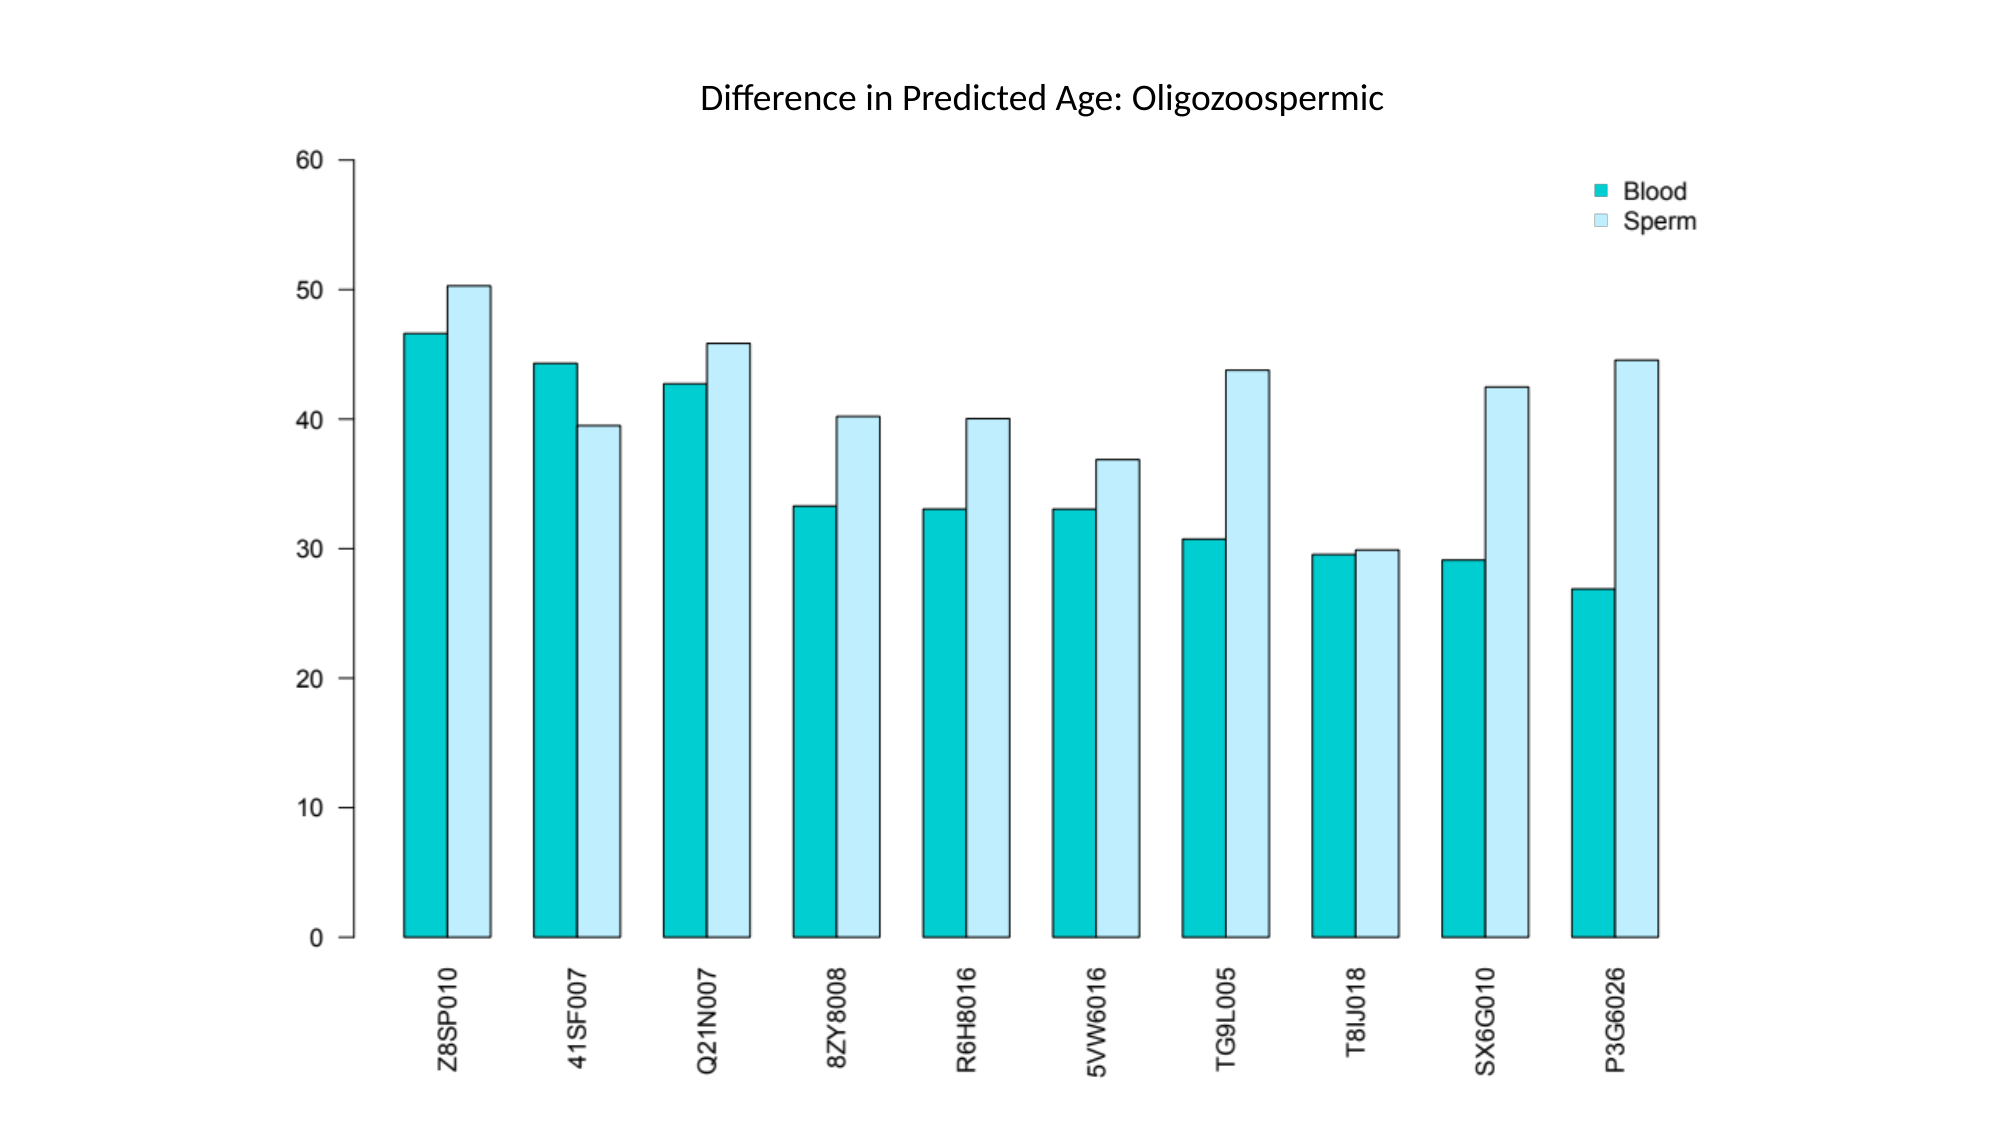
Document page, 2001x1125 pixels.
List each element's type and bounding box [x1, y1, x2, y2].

text_box [231, 37, 1769, 1088]
